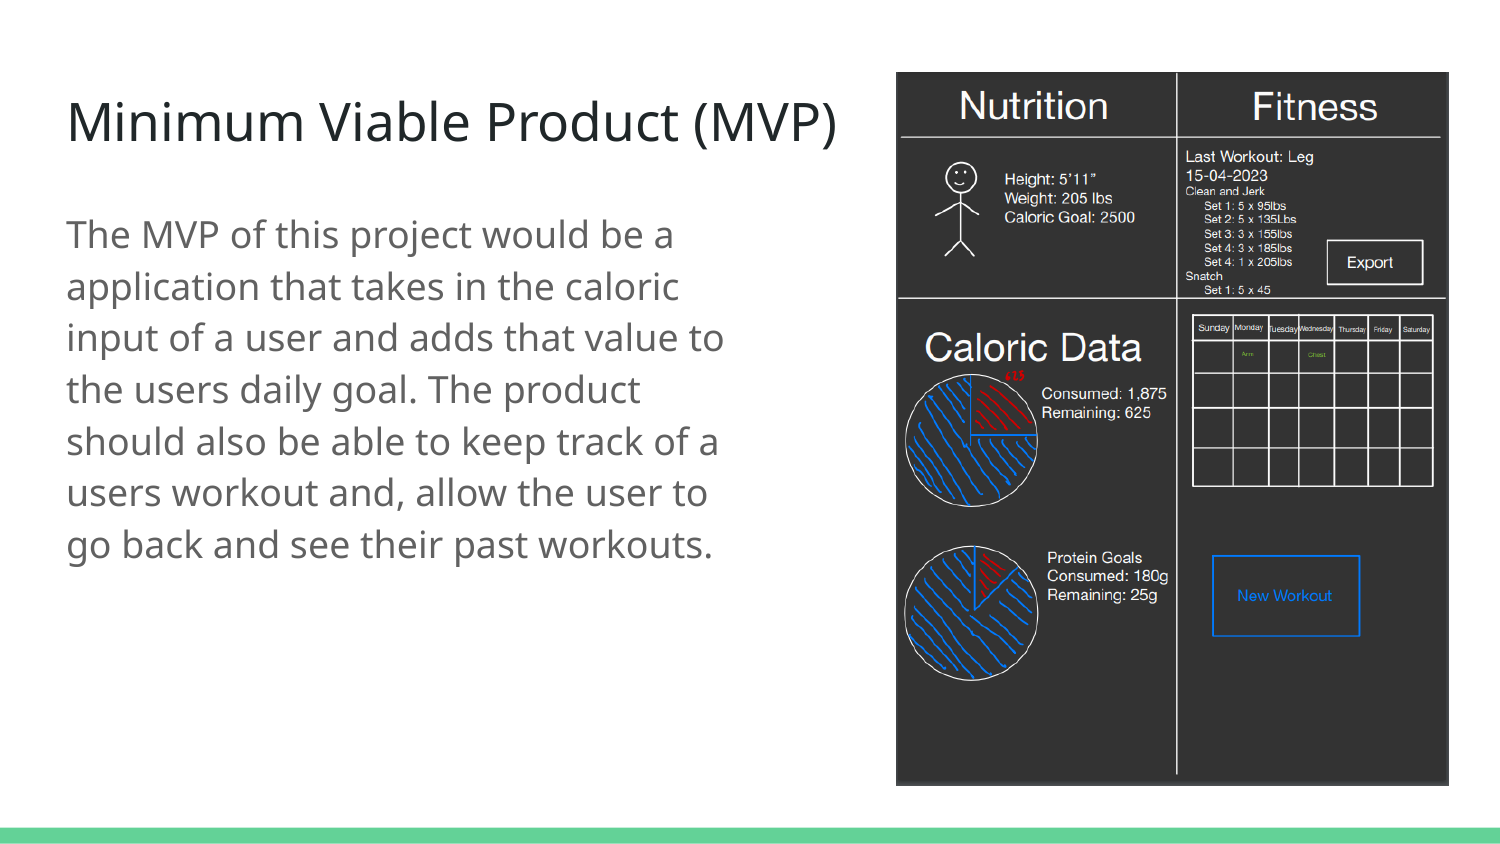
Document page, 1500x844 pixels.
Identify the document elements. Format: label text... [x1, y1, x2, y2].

picture [896, 72, 1450, 786]
title Minimum Viable Product (MVP) [51, 72, 895, 167]
list The MVP of this project would be a application that takes in the caloric input of a user and adds that value to the users daily goal. The product should also be able to keep track of a users workout and, allow the user to go back and see their past workouts. [51, 189, 750, 750]
